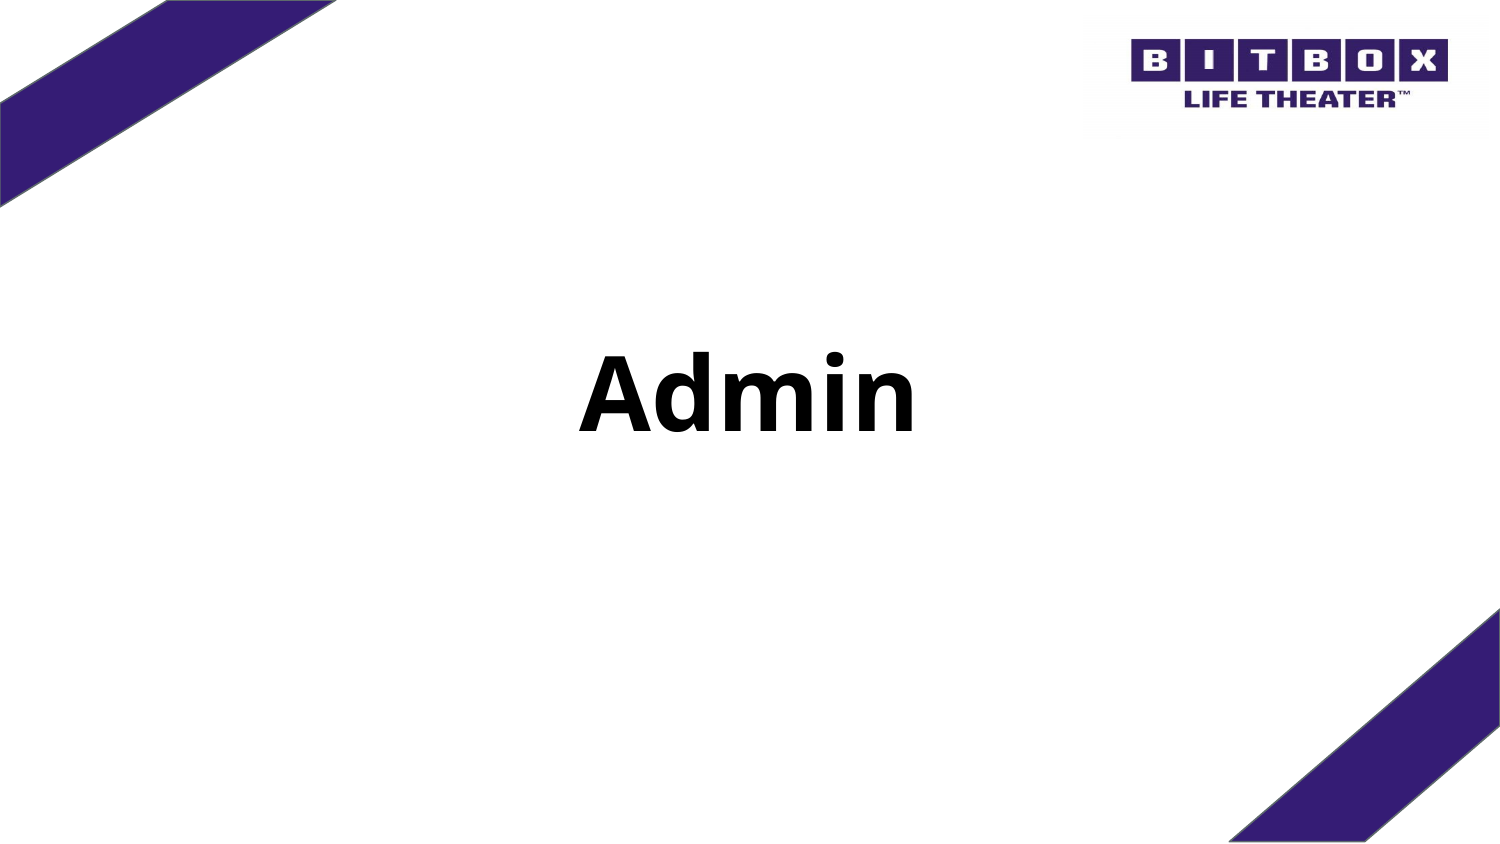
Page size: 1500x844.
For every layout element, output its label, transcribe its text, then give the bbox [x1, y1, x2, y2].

text_box [0, 0, 336, 207]
picture [1083, 14, 1490, 140]
text_box [1229, 609, 1500, 842]
text_box Admin [222, 311, 1278, 437]
